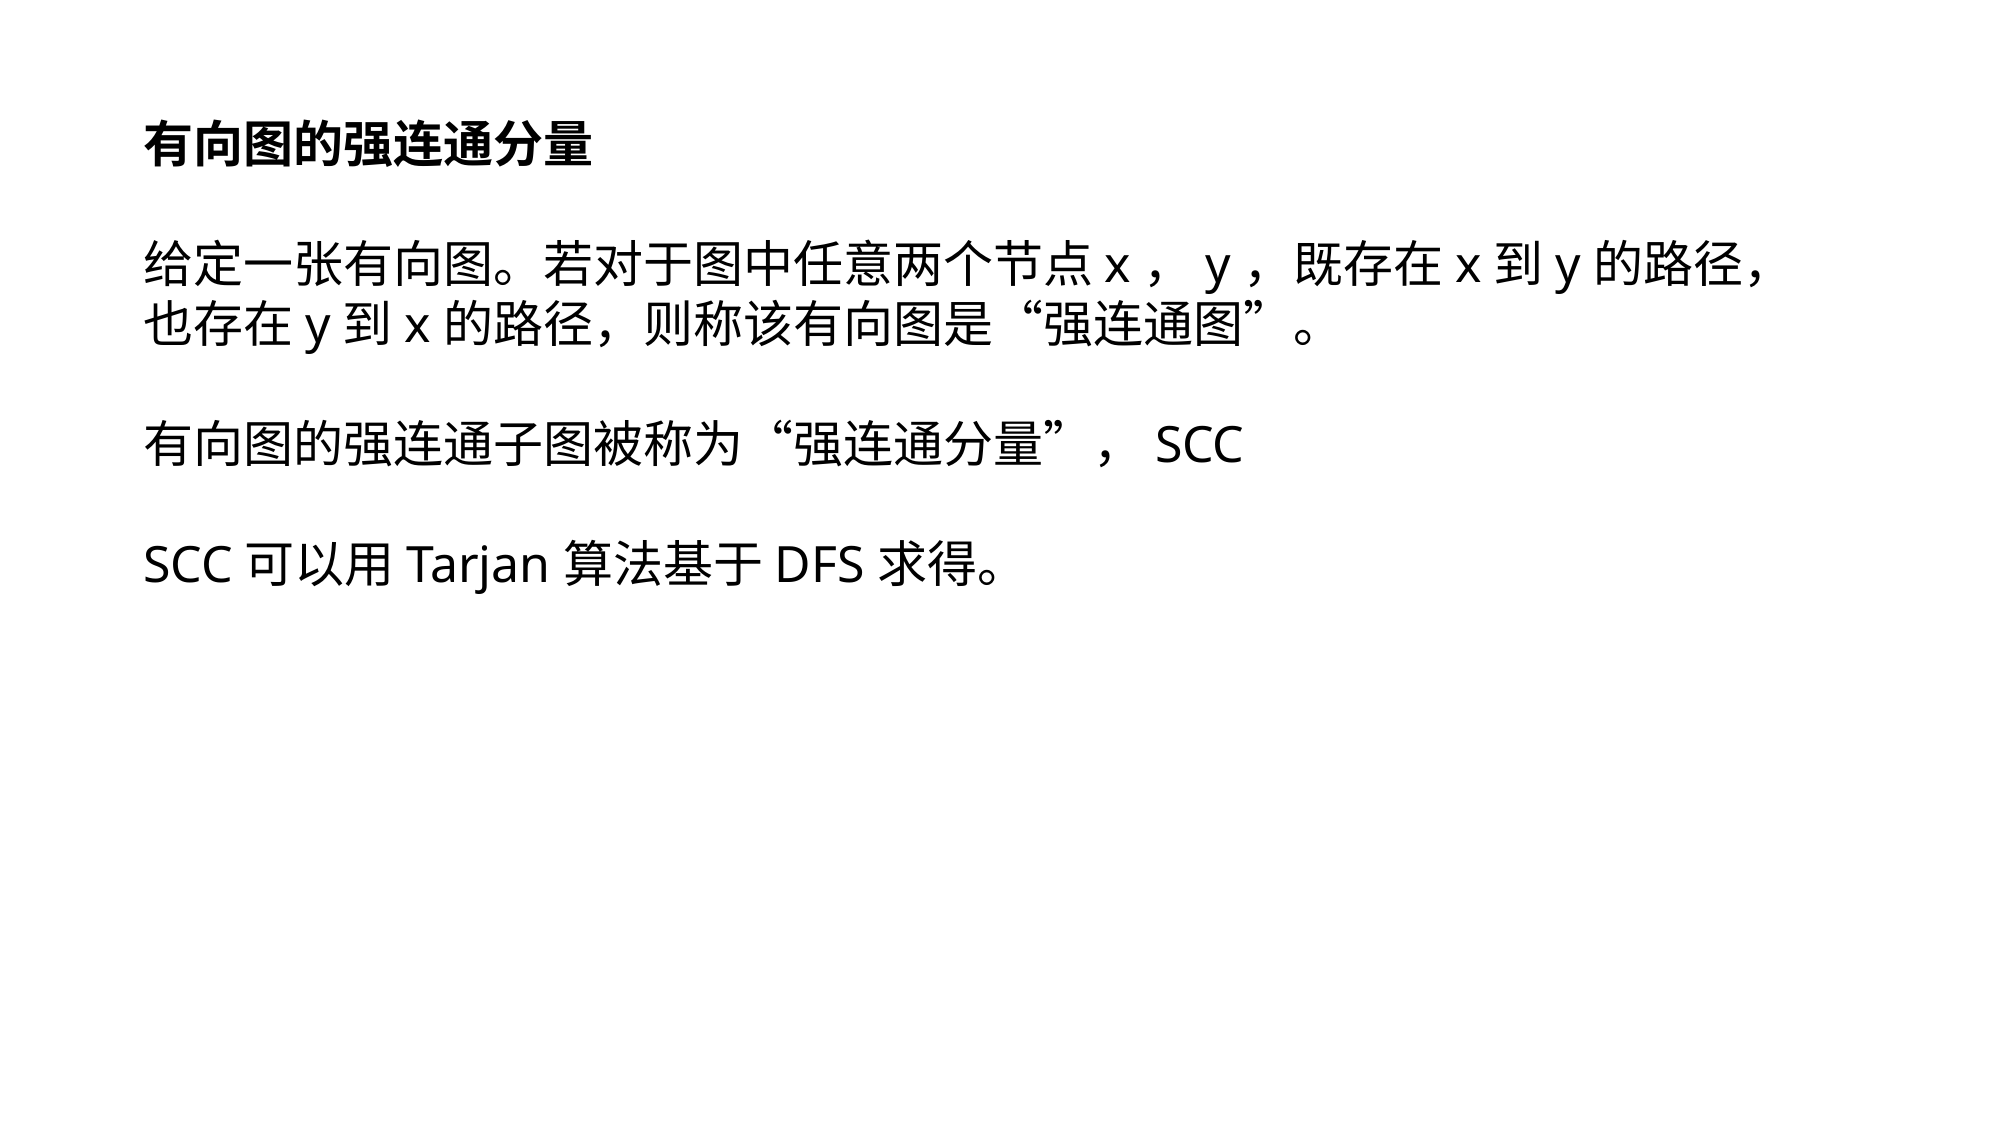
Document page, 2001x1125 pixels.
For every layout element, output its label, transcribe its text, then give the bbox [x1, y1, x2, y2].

text_box 有向图的强连通分量 给定一张有向图。若对于图中任意两个节点x，y，既存在x到y的路径，也存在y到x的路径，则称该有向图是“强连通图”。 有向图的强连通子图被称为“强连通分量”，SCC SCC可以用Tarjan算法基于DFS求得。 [128, 104, 1792, 600]
